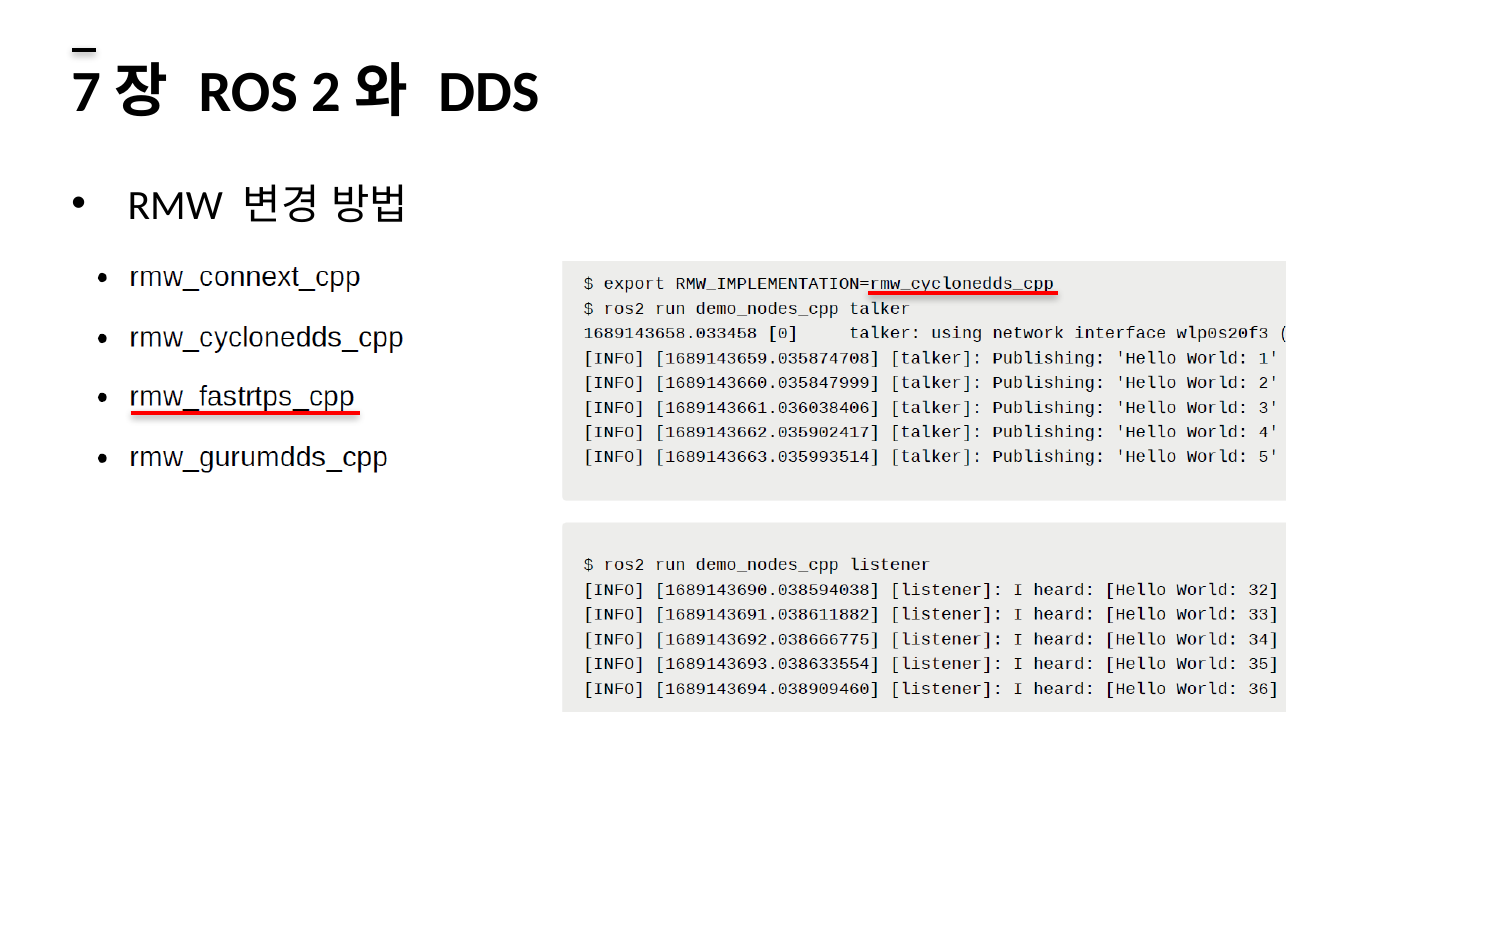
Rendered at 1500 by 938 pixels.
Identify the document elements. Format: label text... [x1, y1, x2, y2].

list RMW 변경 방법 [56, 170, 589, 258]
picture [550, 260, 1287, 712]
picture [85, 257, 429, 487]
title 7장 ROS 2와 DDS [56, 57, 1444, 120]
